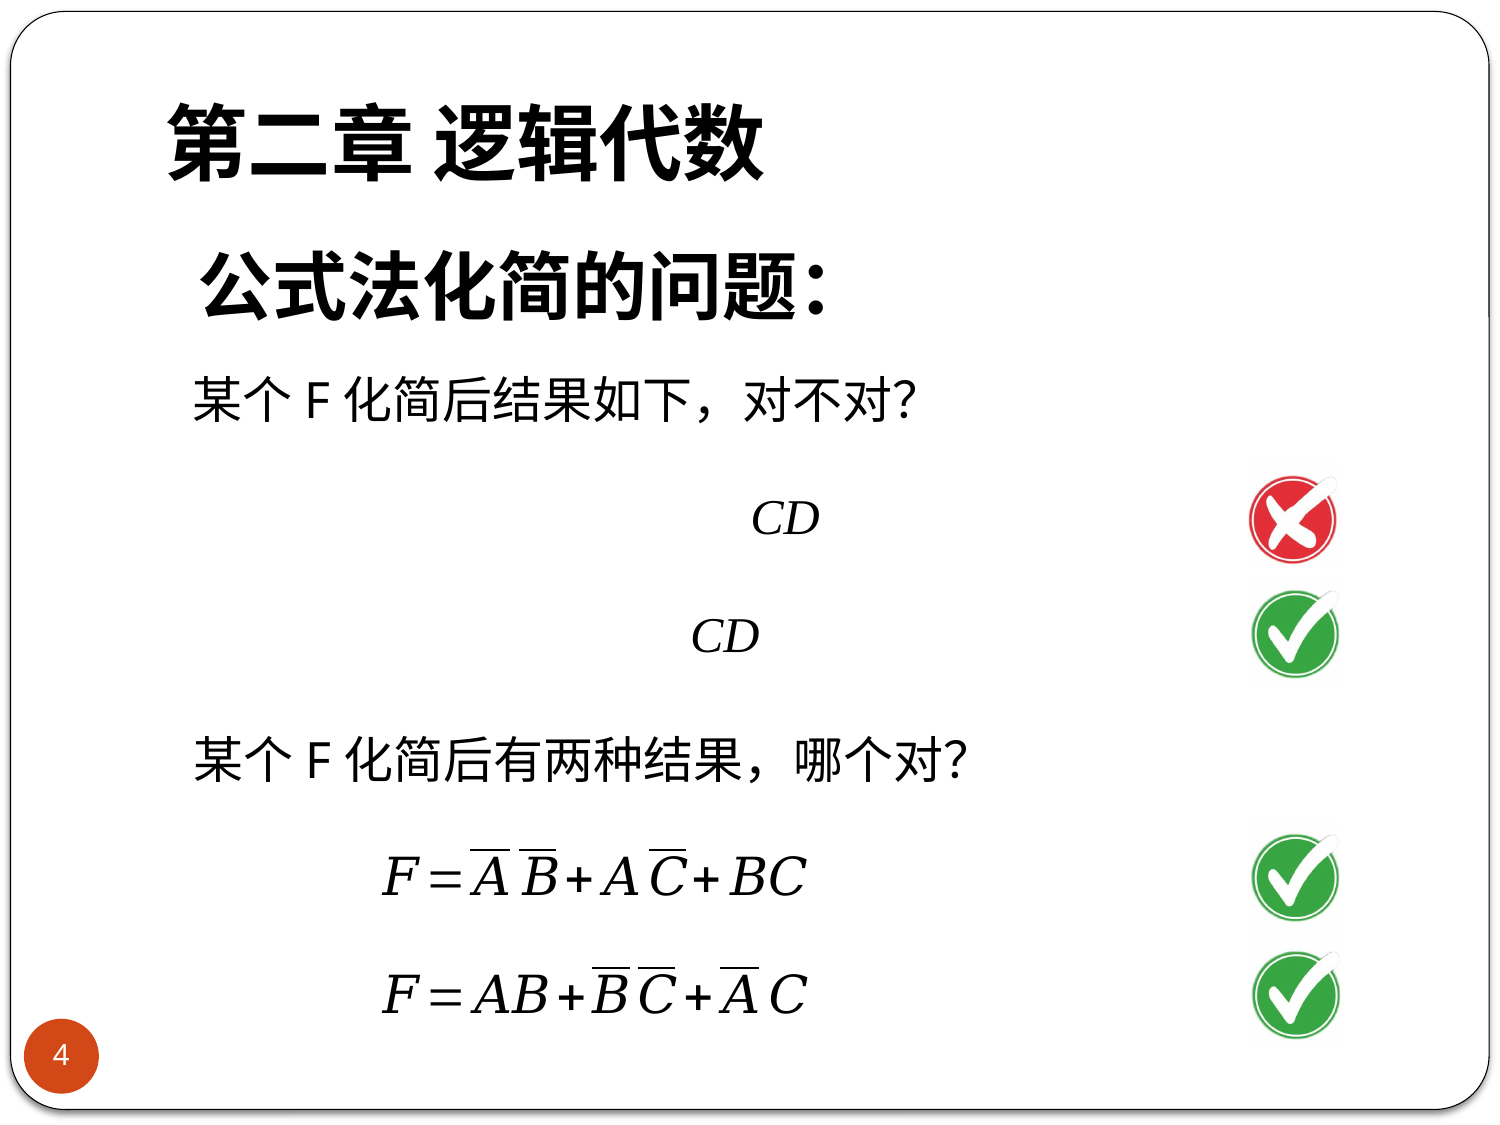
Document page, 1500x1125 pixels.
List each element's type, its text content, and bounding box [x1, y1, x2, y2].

picture [1247, 578, 1341, 687]
title 第二章 逻辑代数 [150, 45, 1425, 207]
slide_number 52 [1242, 463, 1343, 578]
text_box 某个F化简后结果如下，对不对？ [177, 361, 957, 437]
slide_number 4 [23, 1018, 99, 1094]
picture [1248, 939, 1341, 1049]
picture [1247, 822, 1341, 931]
text_box 某个F化简后有两种结果，哪个对？ [178, 721, 1008, 797]
picture [1247, 461, 1341, 568]
list 公式法化简的问题： [123, 231, 1425, 988]
slide_number 52 [1242, 823, 1343, 939]
